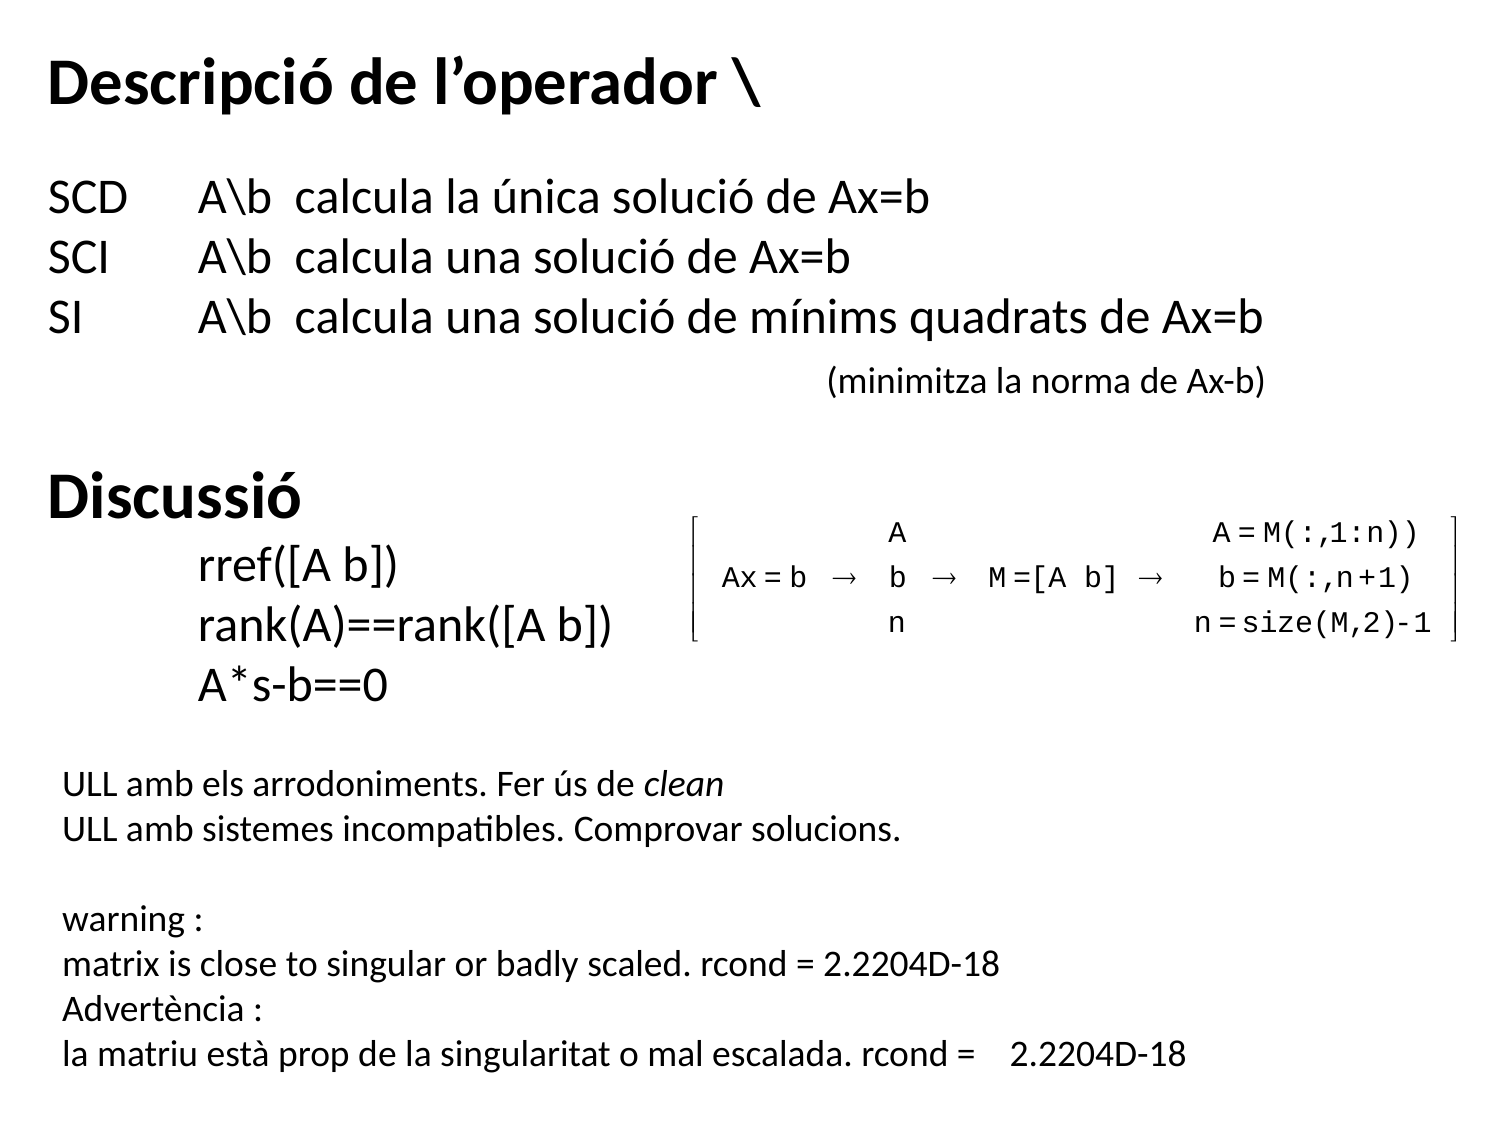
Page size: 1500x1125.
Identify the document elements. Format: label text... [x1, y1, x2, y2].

text_box Descripció de l’operador \ SCD A\b calcula la única solució de Ax=b SCI A\b calcula una solució de Ax=b SI A\b calcula una solució de mínims quadrats de Ax=b (minimitza la norma de Ax-b) [33, 30, 1427, 411]
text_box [685, 509, 1468, 648]
text_box ULL amb els arrodoniments. Fer ús de clean ULL amb sistemes incompatibles. Comprovar solucions. warning : matrix is close to singular or badly scaled. rcond = 2.2204D-18 Advertència : la matriu està prop de la singularitat o mal escalada. rcond = 2.2204D-18 [47, 751, 1477, 1082]
text_box Discussió rref([A b]) rank(A)==rank([A b]) A*s-b==0 [33, 444, 1471, 719]
